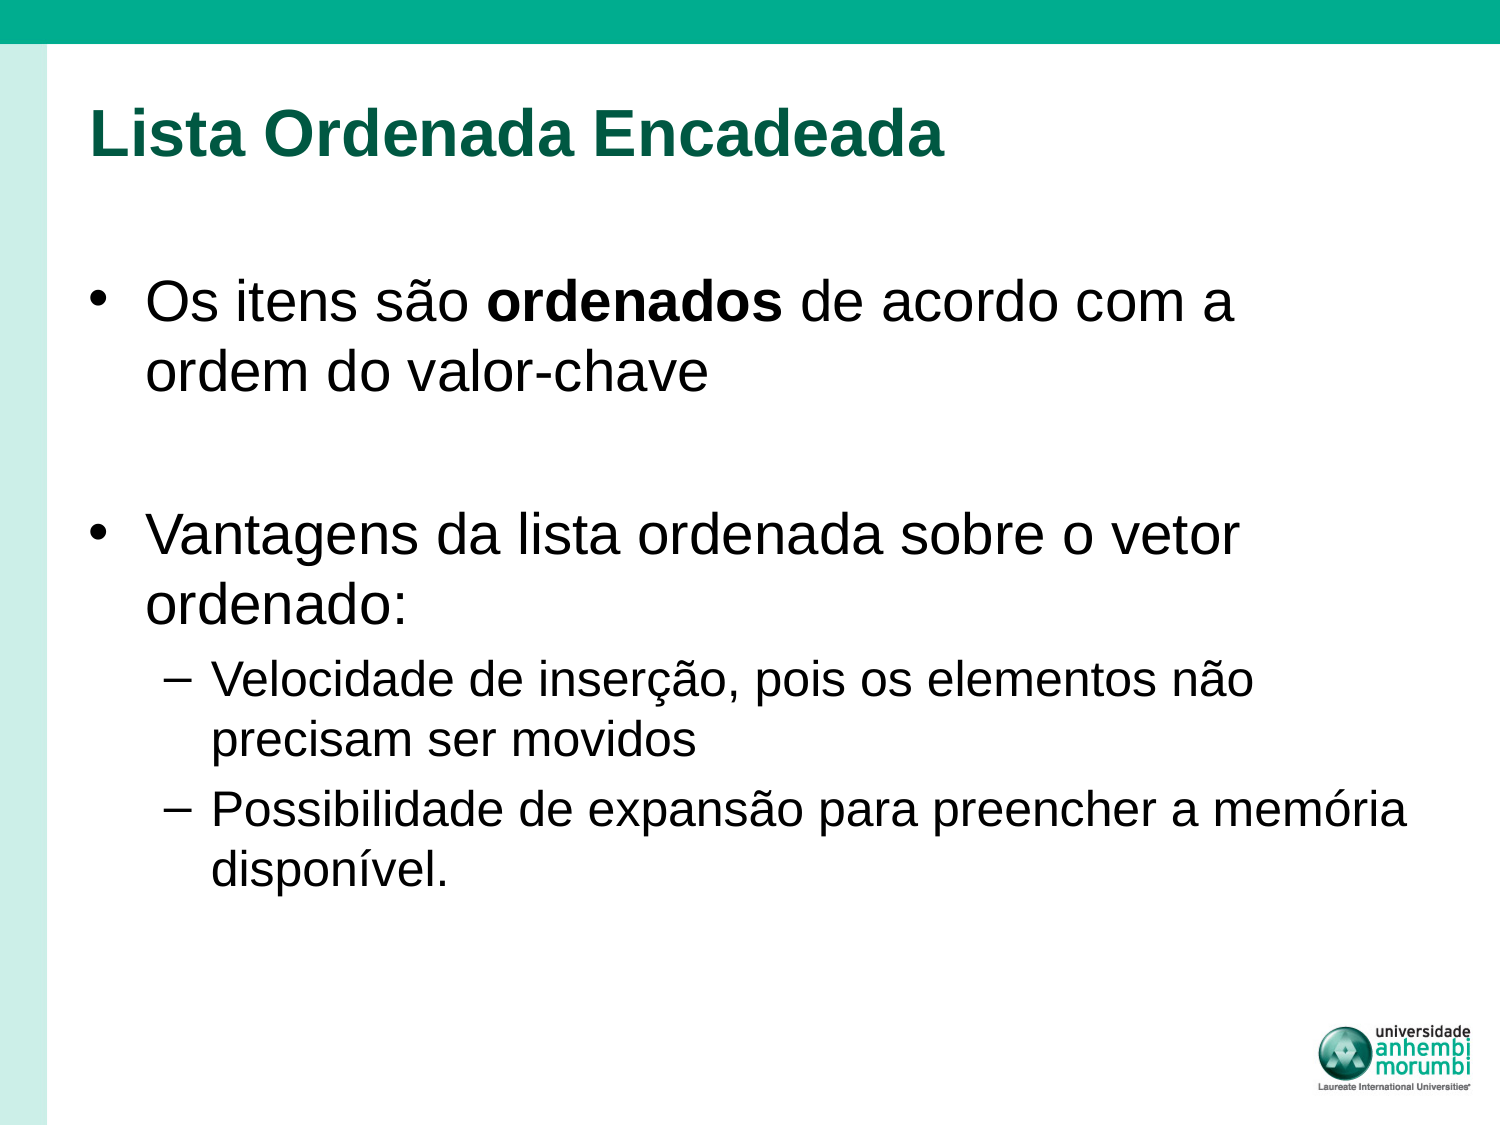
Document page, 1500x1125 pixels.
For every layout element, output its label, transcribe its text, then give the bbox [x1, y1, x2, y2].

list Os itens são ordenados de acordo com a ordem do valor-chave Vantagens da lista ordenada sobre o vetor ordenado: Velocidade de inserção, pois os elementos não precisam ser movidos Possibilidade de expansão para preencher a memória disponível. [74, 255, 1425, 949]
picture [0, 0, 1500, 1125]
title Lista Ordenada Encadeada [75, 82, 1425, 233]
